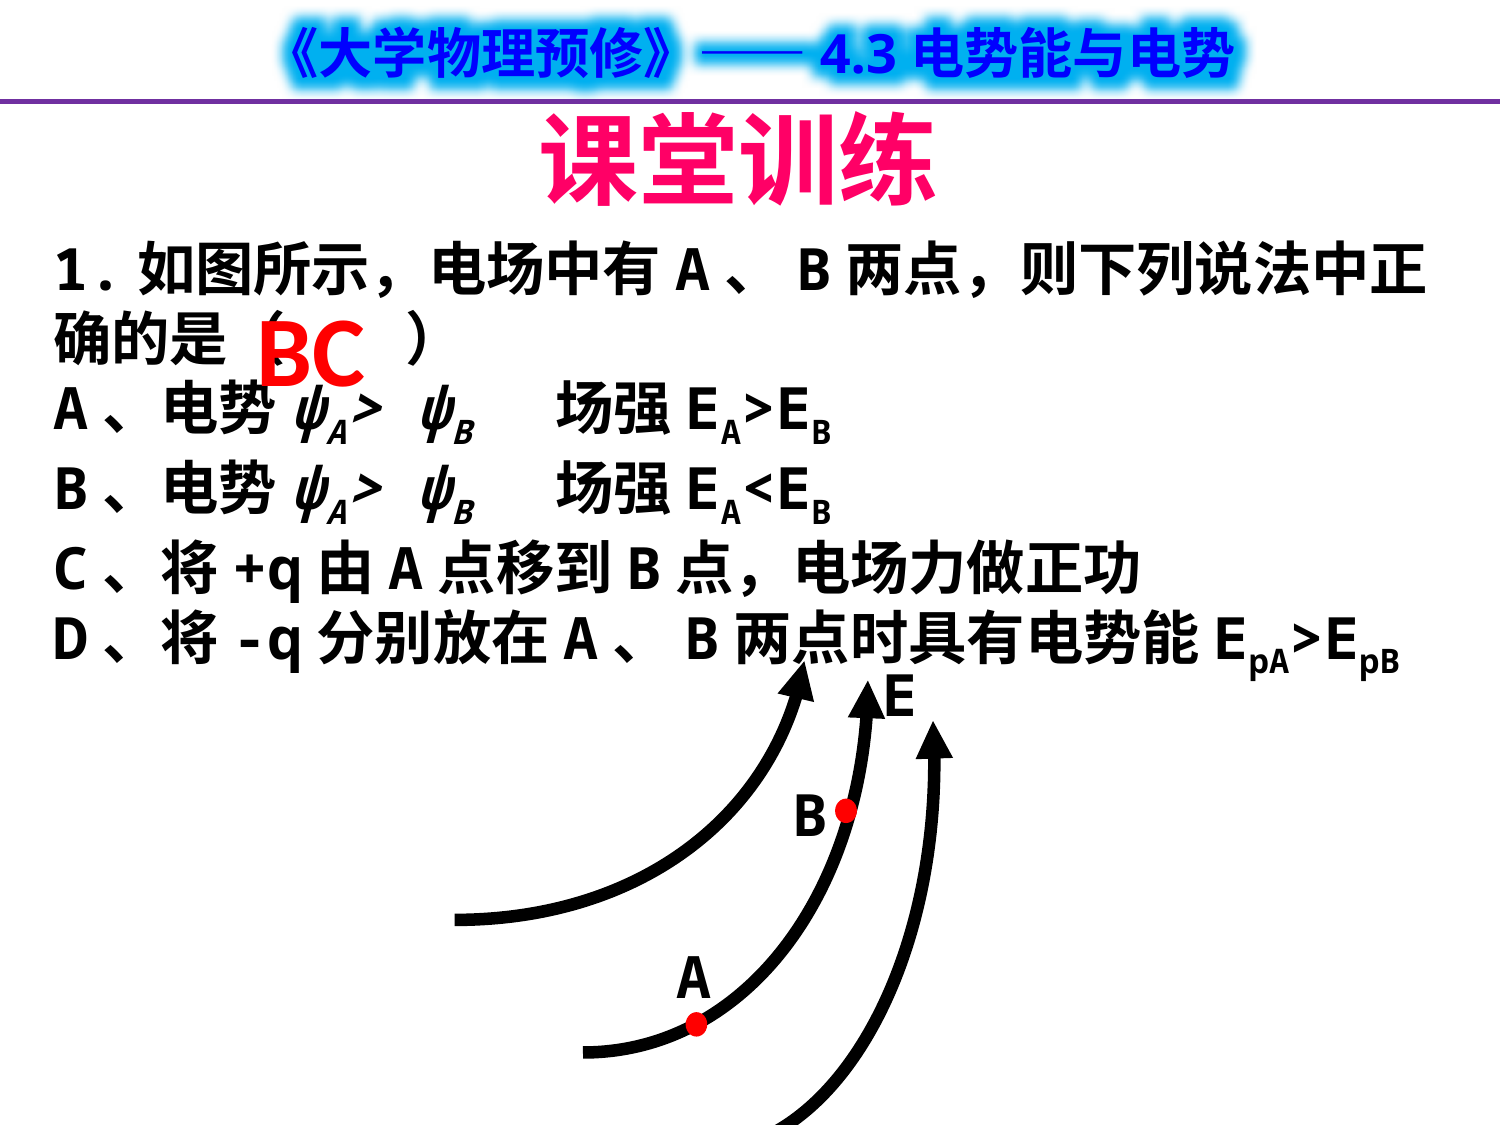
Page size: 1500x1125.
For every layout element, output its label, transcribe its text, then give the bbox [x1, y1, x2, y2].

text_box BC [242, 278, 420, 414]
text_box 1.如图所示，电场中有A、B两点，则下列说法中正确的是（ ） A、电势ψA> ψB 场强EA>EB B、电势ψA> ψB 场强EA<EB C、将+q由A点移到B点，电场力做正功 D、将-q分别放在A、B两点时具有电势能EpA>EpB [29, 219, 1459, 693]
text_box 课堂训练 [265, 90, 1211, 225]
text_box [454, 621, 939, 1125]
